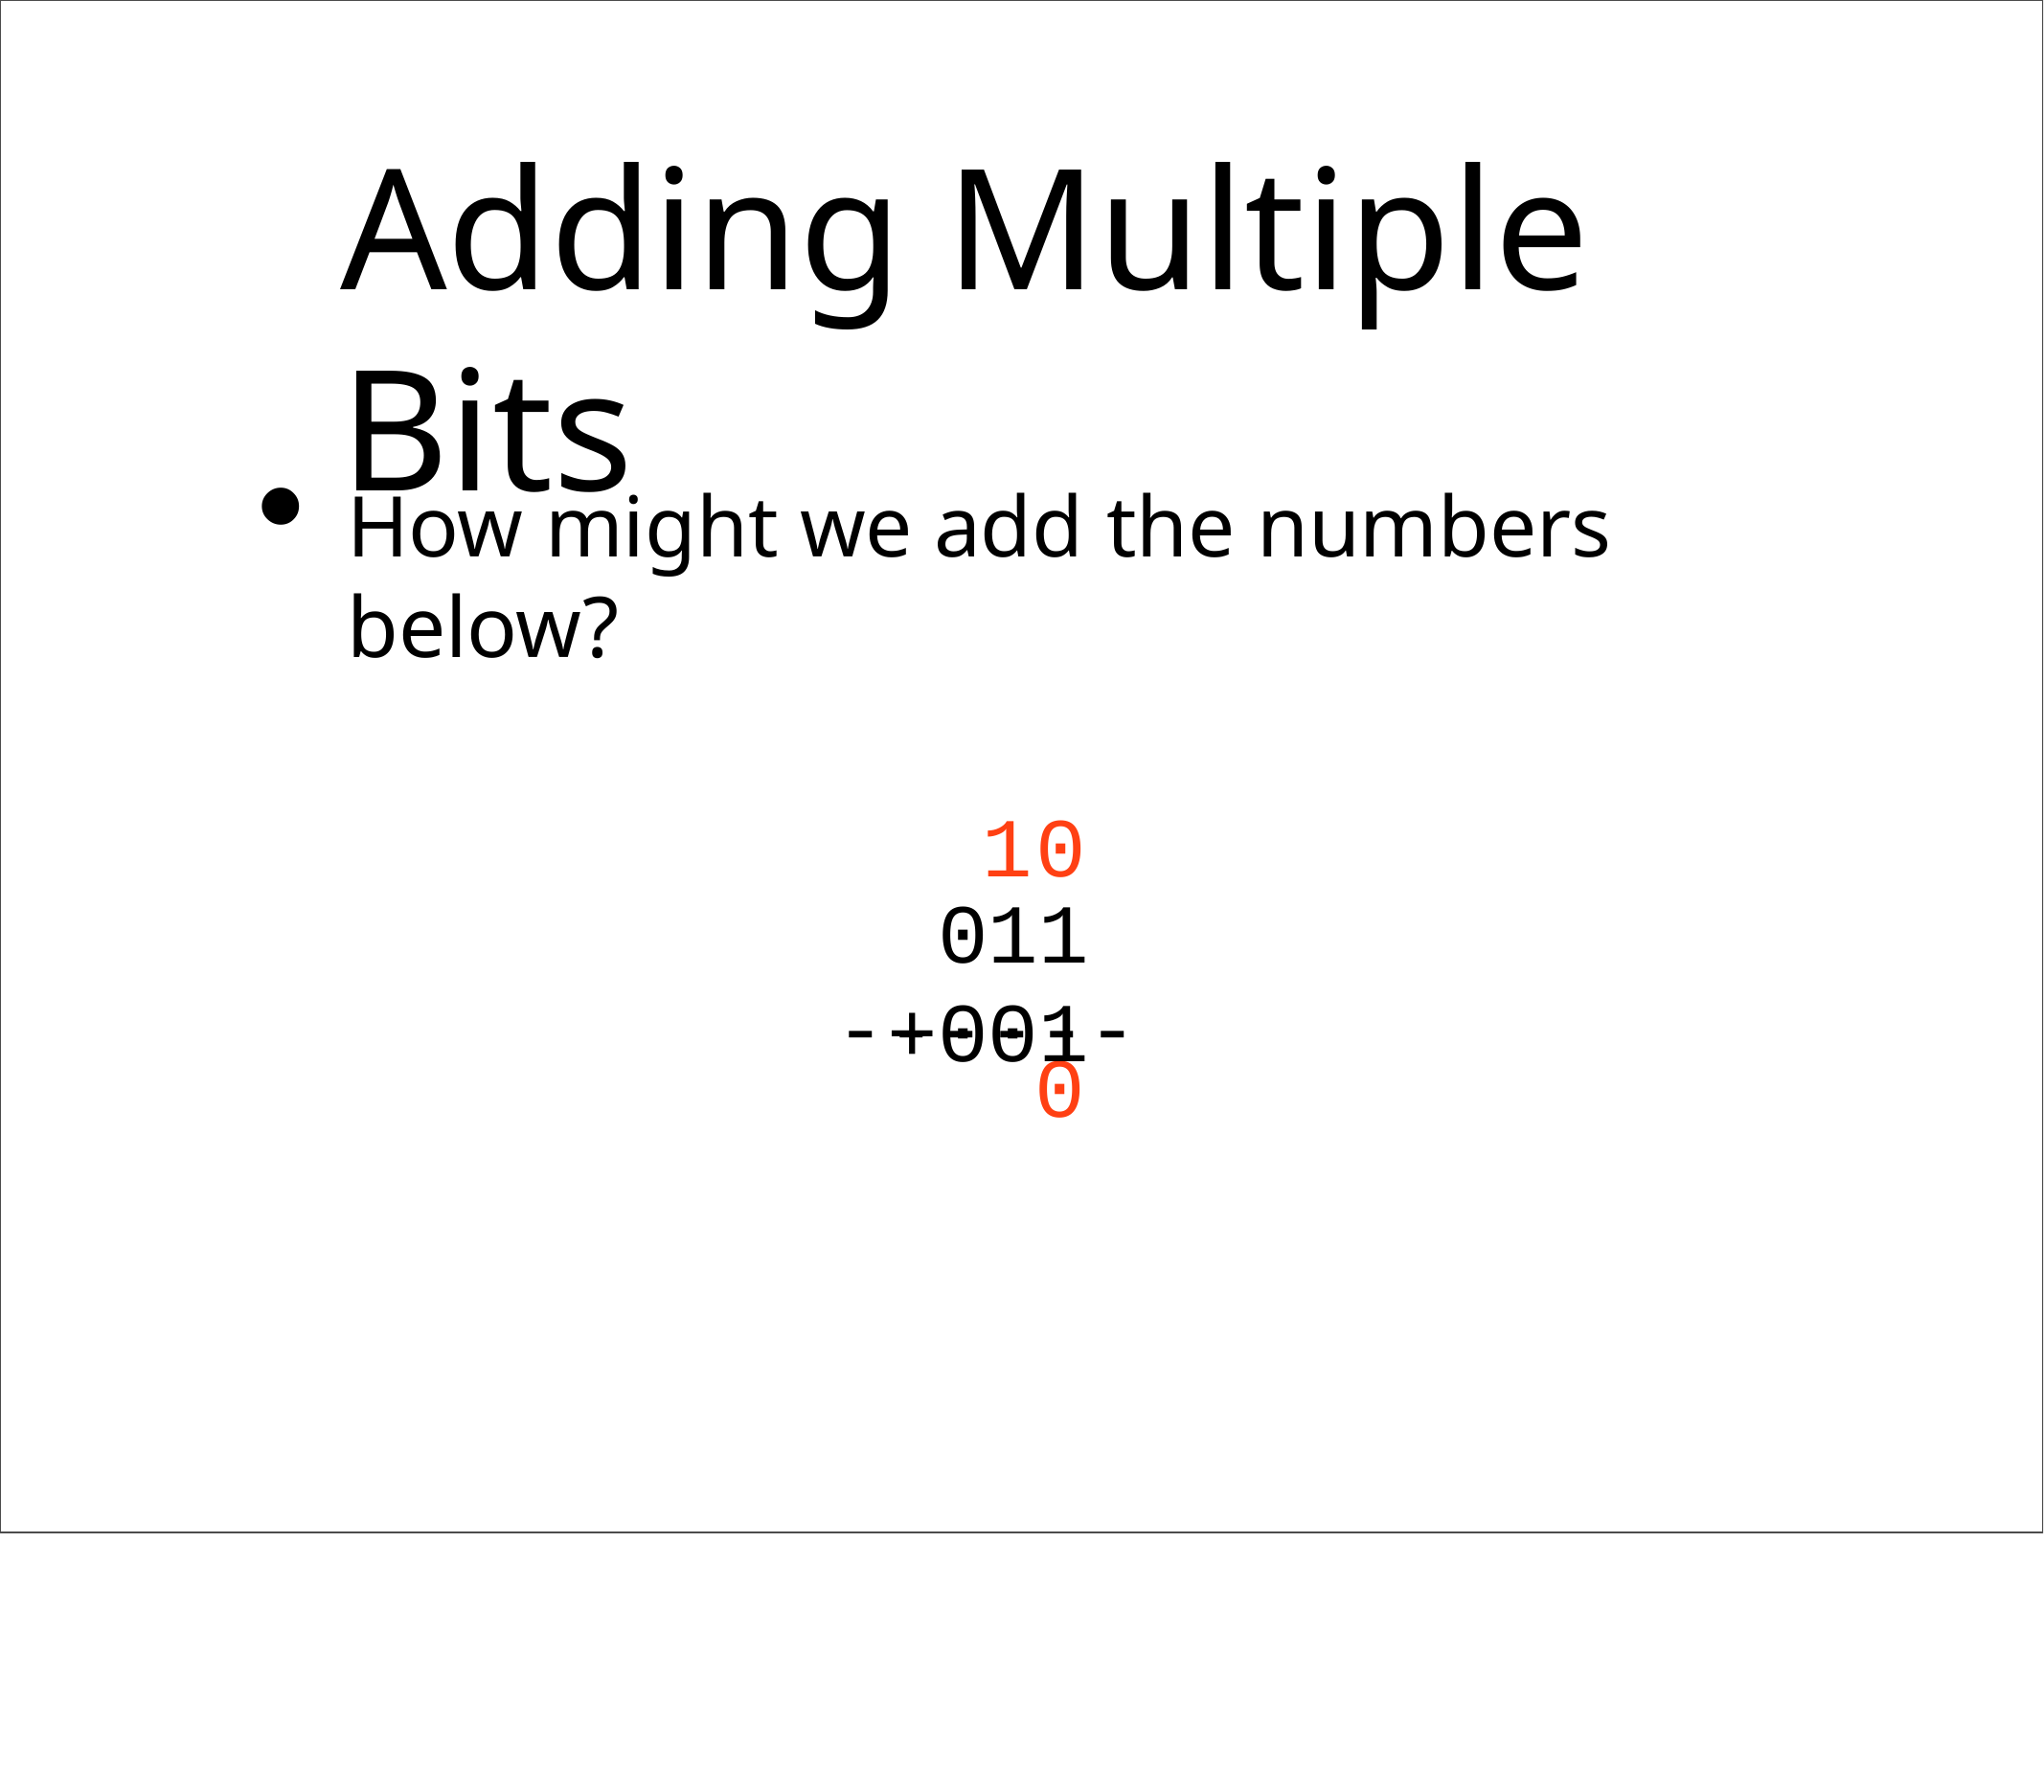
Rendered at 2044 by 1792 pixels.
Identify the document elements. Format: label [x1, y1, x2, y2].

text_box [0, 0, 2044, 1532]
